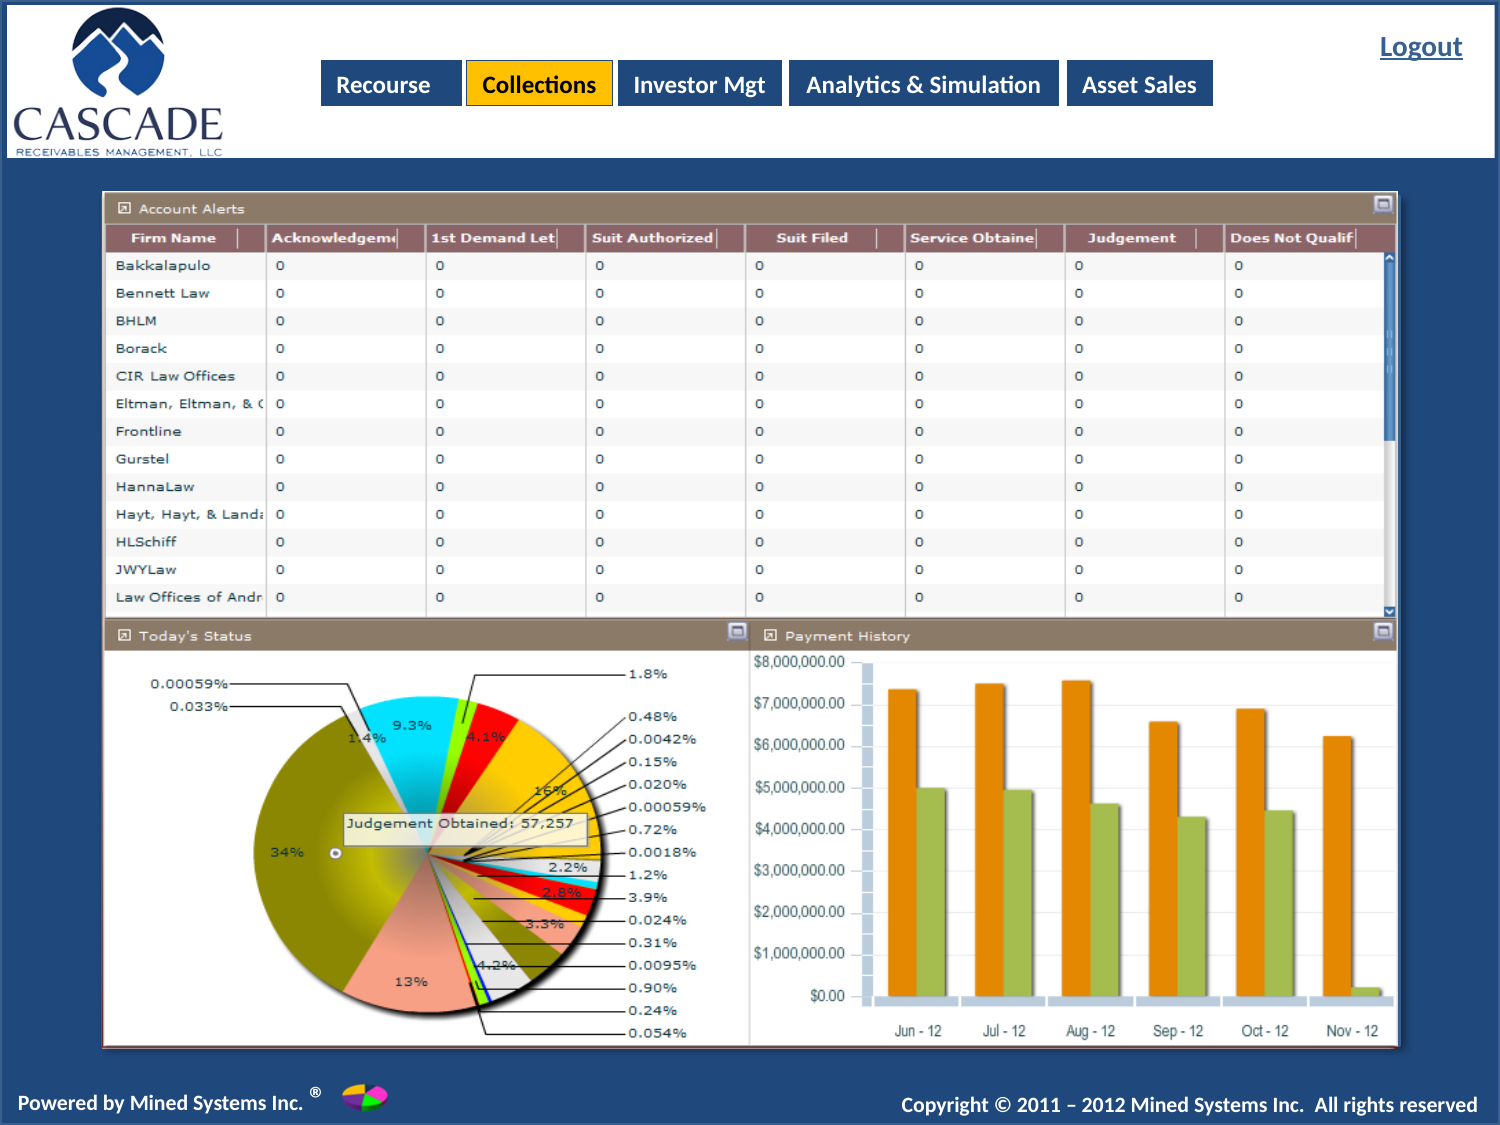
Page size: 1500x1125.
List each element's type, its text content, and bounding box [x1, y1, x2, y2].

text_box Analytics & Simulation [789, 60, 1059, 106]
text_box Powered by Mined Systems Inc. ® [3, 1069, 342, 1125]
text_box Recourse [321, 60, 462, 106]
text_box Copyright © 2011 – 2012 Mined Systems Inc. All rights reserved [886, 1083, 1495, 1125]
text_box Collections [466, 60, 613, 106]
text_box Investor Mgt [618, 60, 782, 106]
text_box Asset Sales [1067, 60, 1213, 106]
picture [102, 191, 1398, 1049]
text_box Logout [1364, 19, 1479, 70]
text_box [0, 0, 1500, 1125]
picture [336, 1079, 392, 1120]
text_box [230, 3, 1497, 160]
picture [11, 2, 227, 164]
